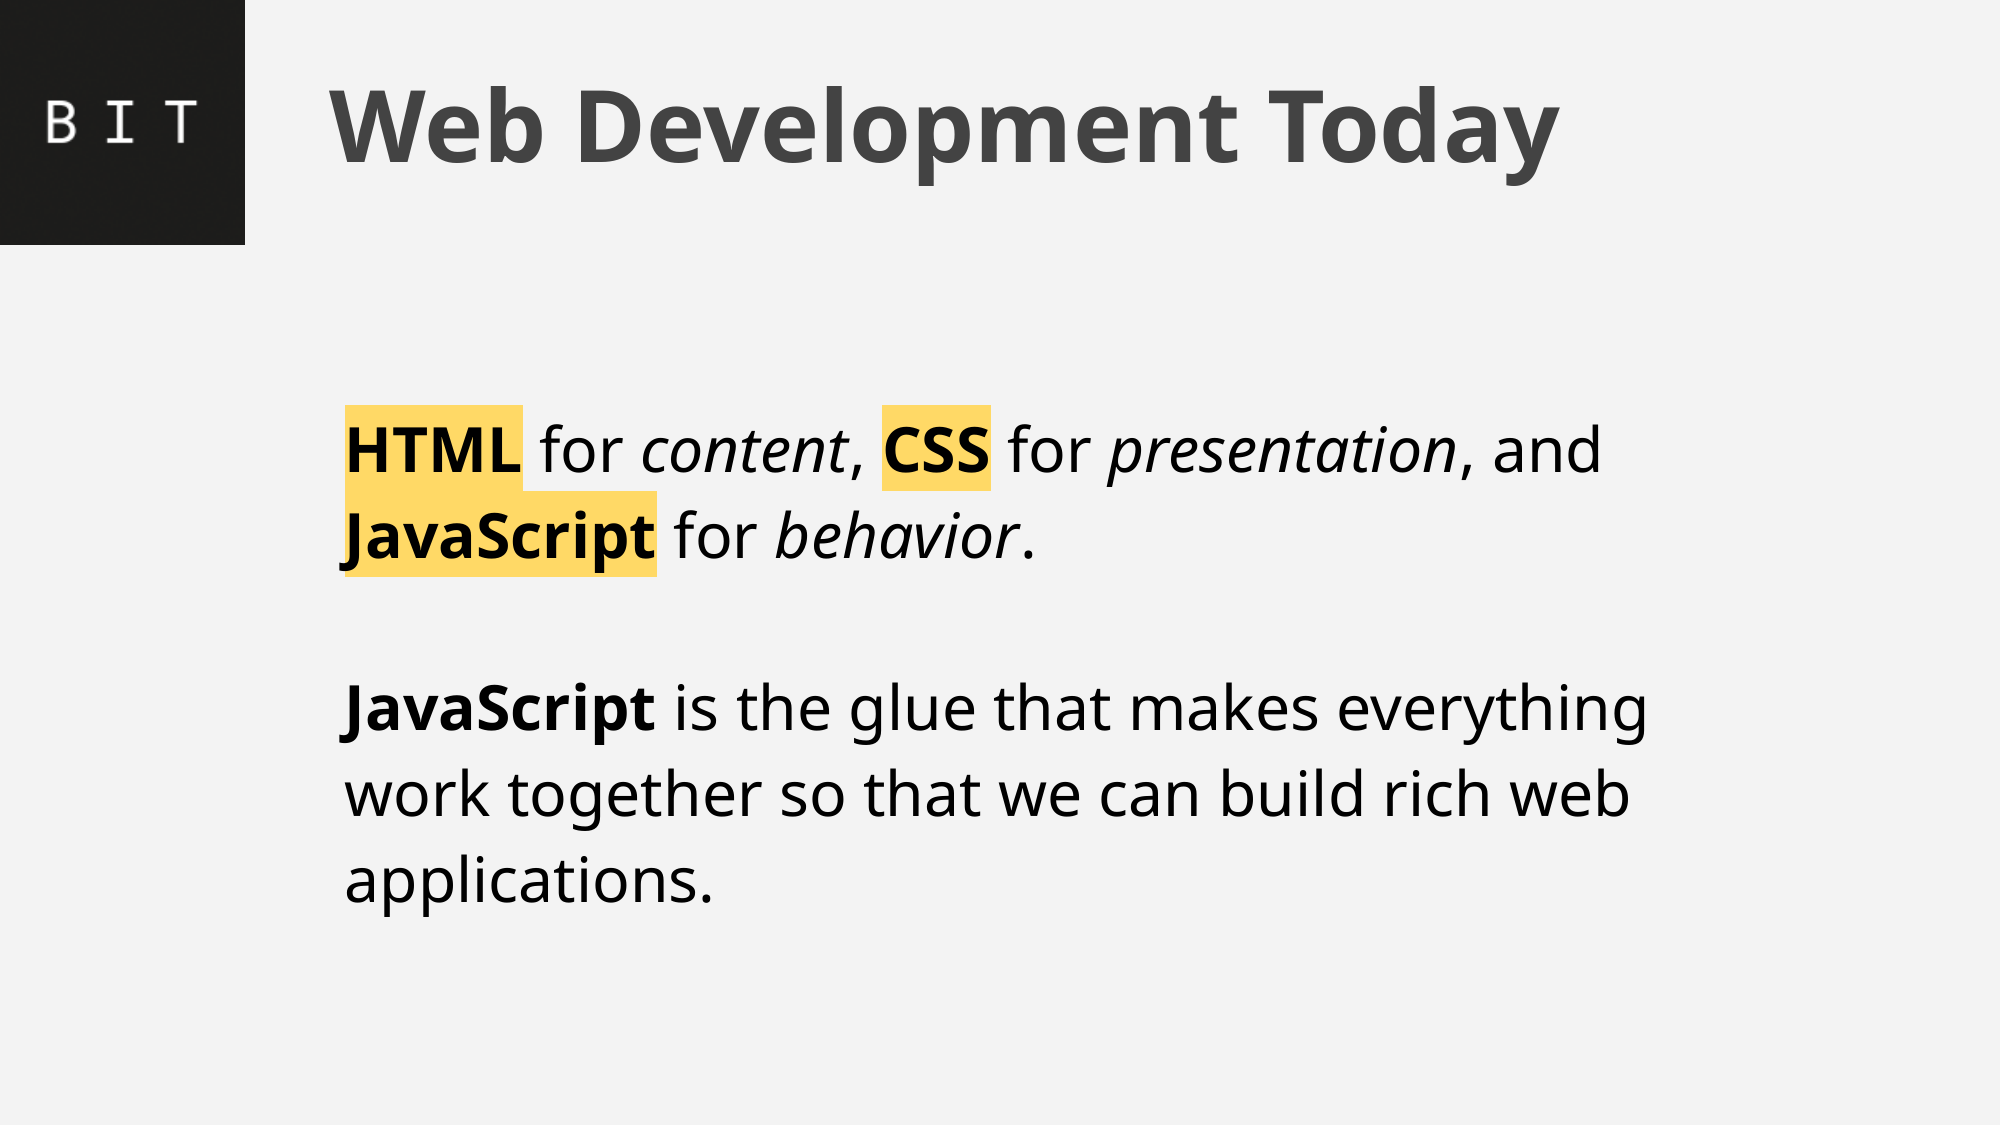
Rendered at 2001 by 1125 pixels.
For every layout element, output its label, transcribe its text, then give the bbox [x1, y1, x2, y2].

text_box HTML for content, CSS for presentation, and JavaScript for behavior. JavaScript is the glue that makes everything work together so that we can build rich web applications. [329, 279, 1799, 1035]
picture [0, 0, 245, 245]
text_box Web Development Today [314, 0, 1809, 245]
